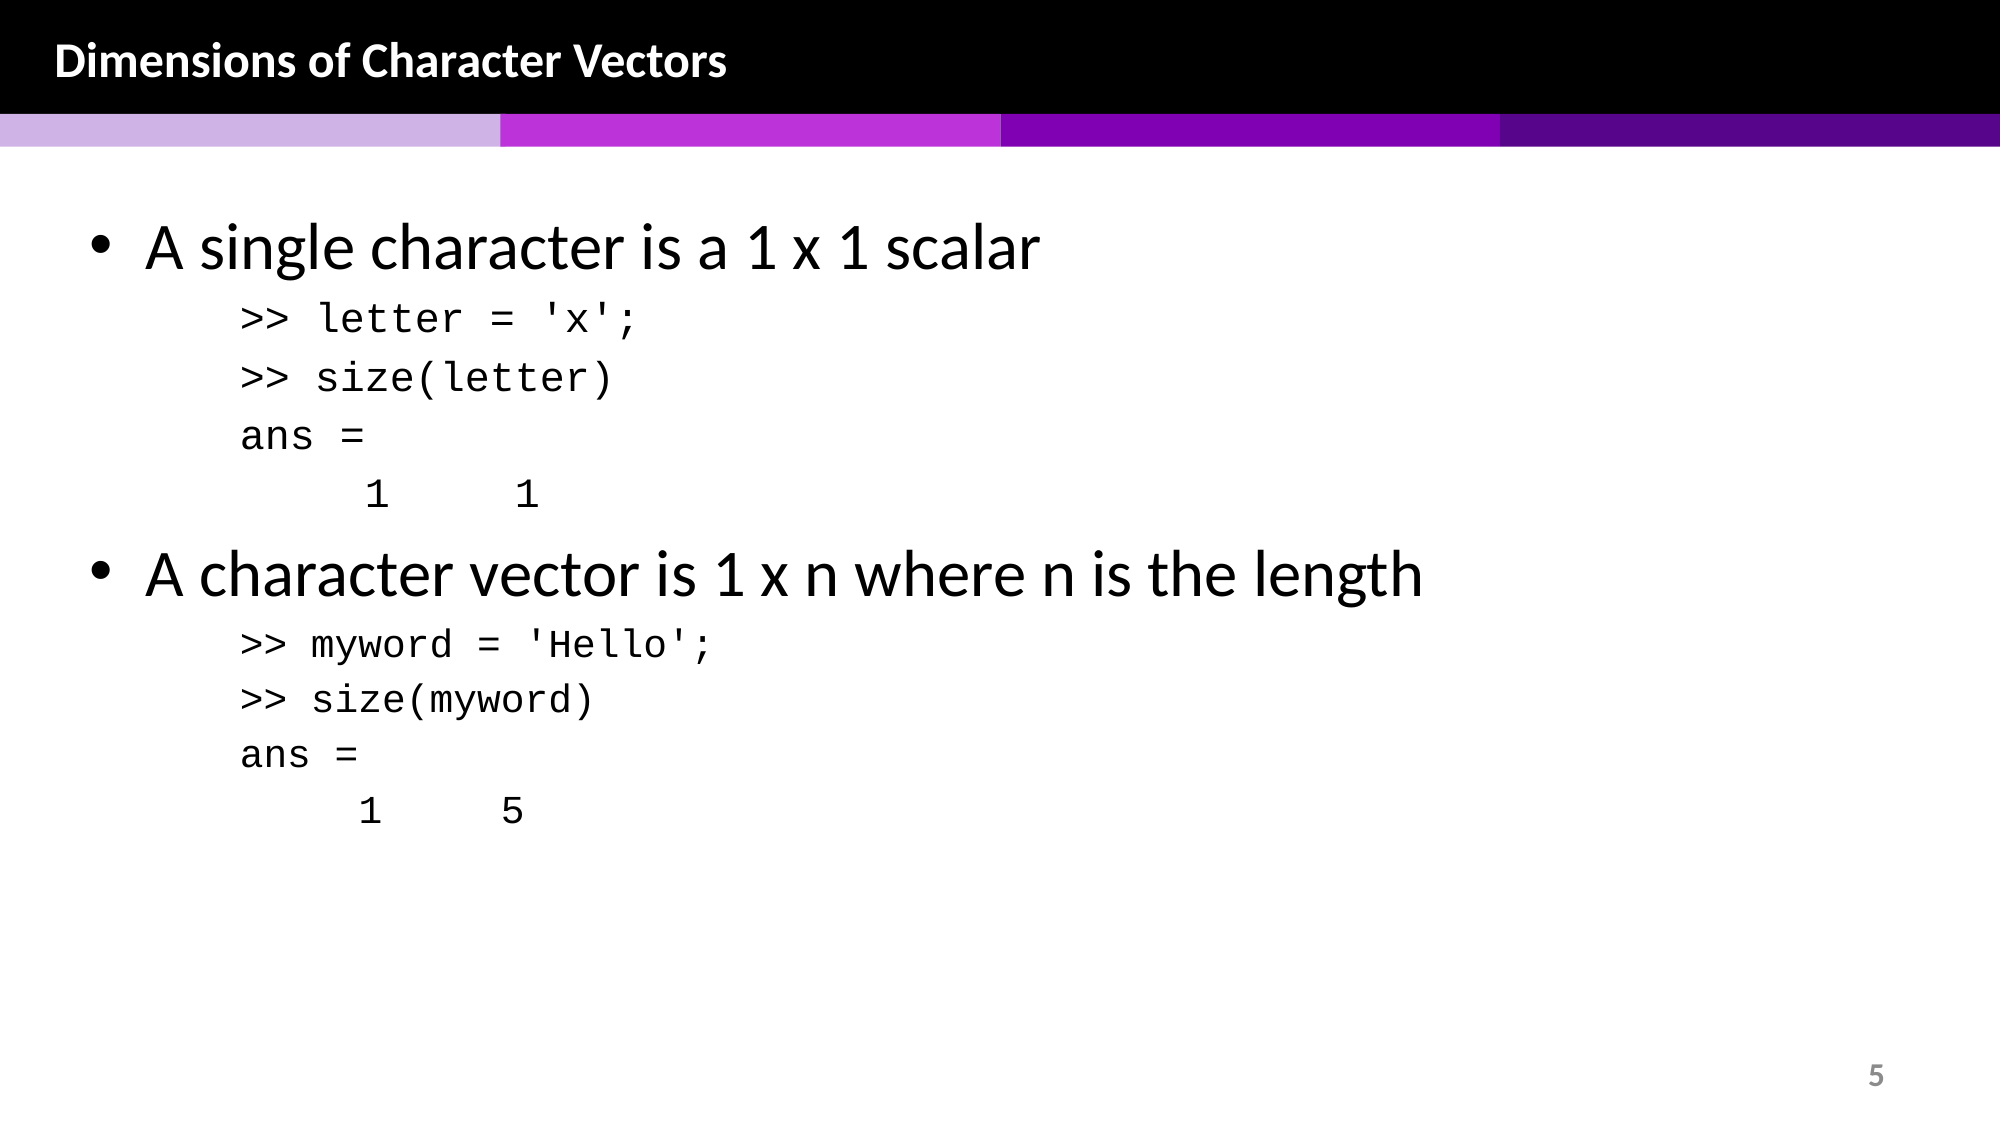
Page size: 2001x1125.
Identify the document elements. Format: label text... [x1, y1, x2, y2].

text_box A single character is a 1 x 1 scalar >> letter = 'x'; >> size(letter) ans = 1 1 A character vector is 1 x n where n is the length >> myword = 'Hello'; >> size(myword) ans = 1 5 [74, 195, 1893, 916]
list Dimensions of Character Vectors [39, 1, 1964, 114]
